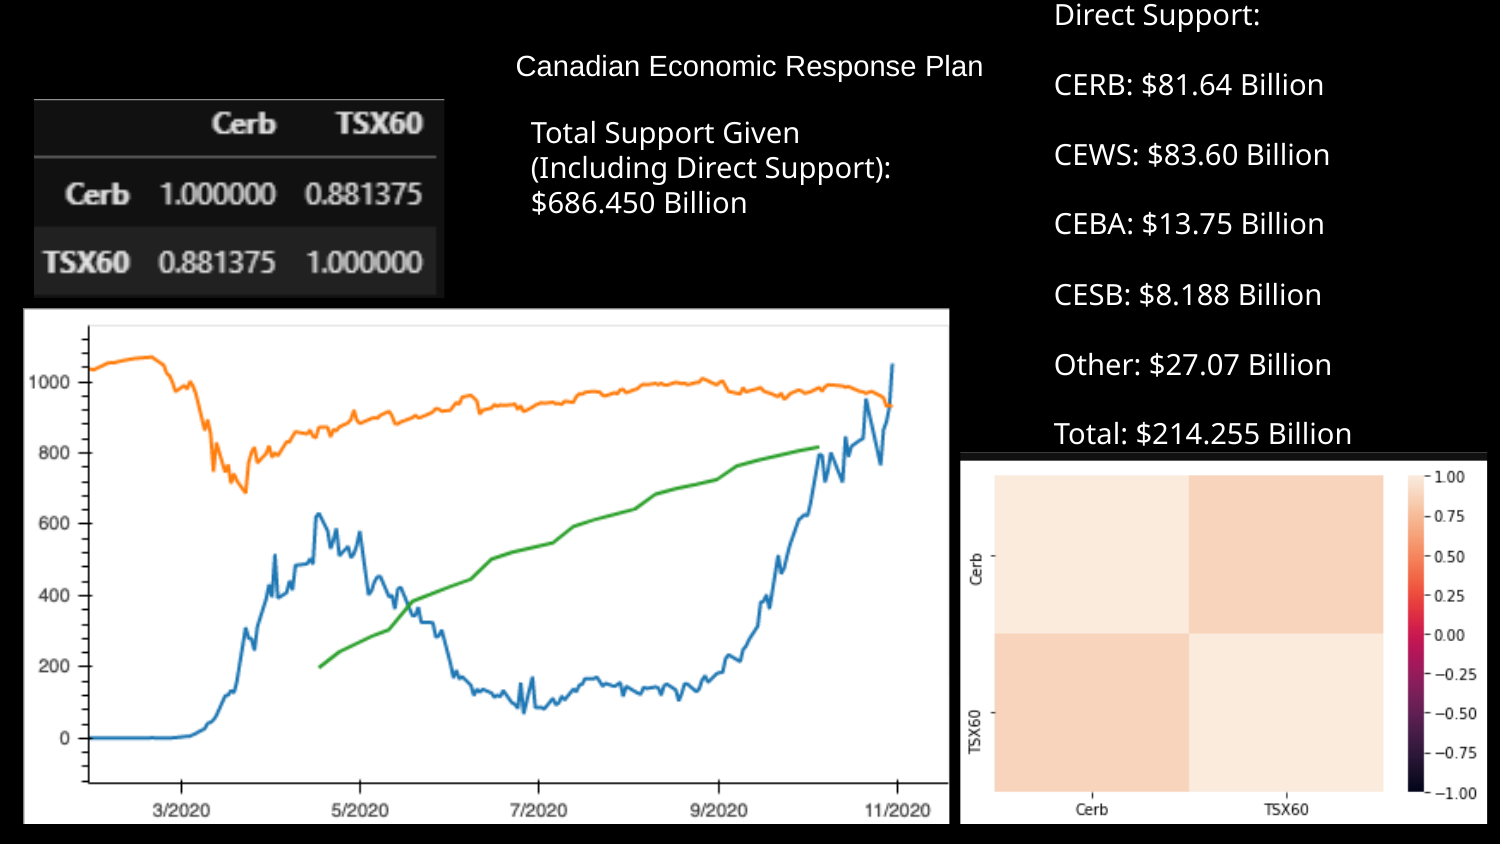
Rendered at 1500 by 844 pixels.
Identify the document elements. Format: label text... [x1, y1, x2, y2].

picture [33, 99, 445, 298]
picture [22, 308, 950, 824]
title Canadian Economic Response Plan [444, 32, 1039, 100]
picture [959, 452, 1488, 824]
text_box Direct Support: CERB: $81.64 Billion CEWS: $83.60 Billion CEBA: $13.75 Billion CESB: $8.188 Billion Other: $27.07 Billion Total: $214.255 Billion [1039, 0, 1488, 451]
text_box Total Support Given (Including Direct Support): $686.450 Billion [515, 99, 950, 247]
